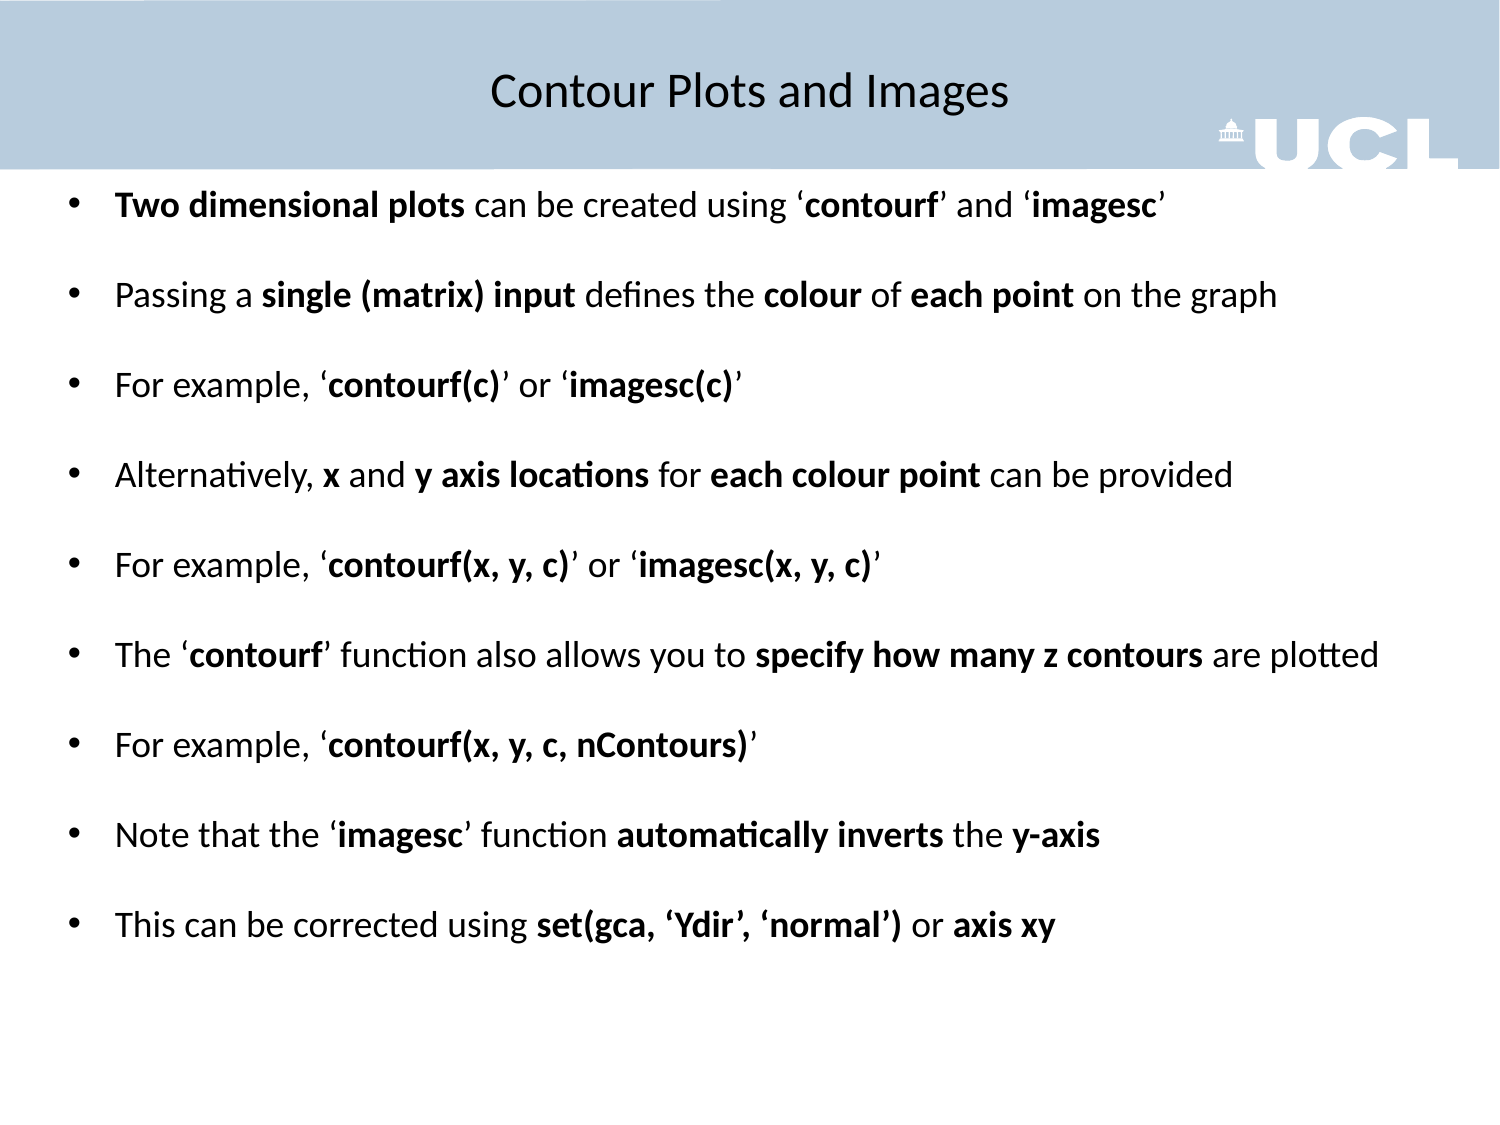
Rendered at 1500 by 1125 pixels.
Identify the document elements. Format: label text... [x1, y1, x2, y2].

picture [0, 0, 1500, 170]
text_box Two dimensional plots can be created using ‘contourf’ and ‘imagesc’ Passing a single (matrix) input defines the colour of each point on the graph For example, ‘contourf(c)’ or ‘imagesc(c)’ Alternatively, x and y axis locations for each colour point can be provided For example, ‘contourf(x, y, c)’ or ‘imagesc(x, y, c)’ The ‘contourf’ function also allows you to specify how many z contours are plotted For example, ‘contourf(x, y, c, nContours)’ Note that the ‘imagesc’ function automatically inverts the y-axis This can be corrected using set(gca, ‘Ydir’, ‘normal’) or axis xy [53, 178, 1459, 953]
